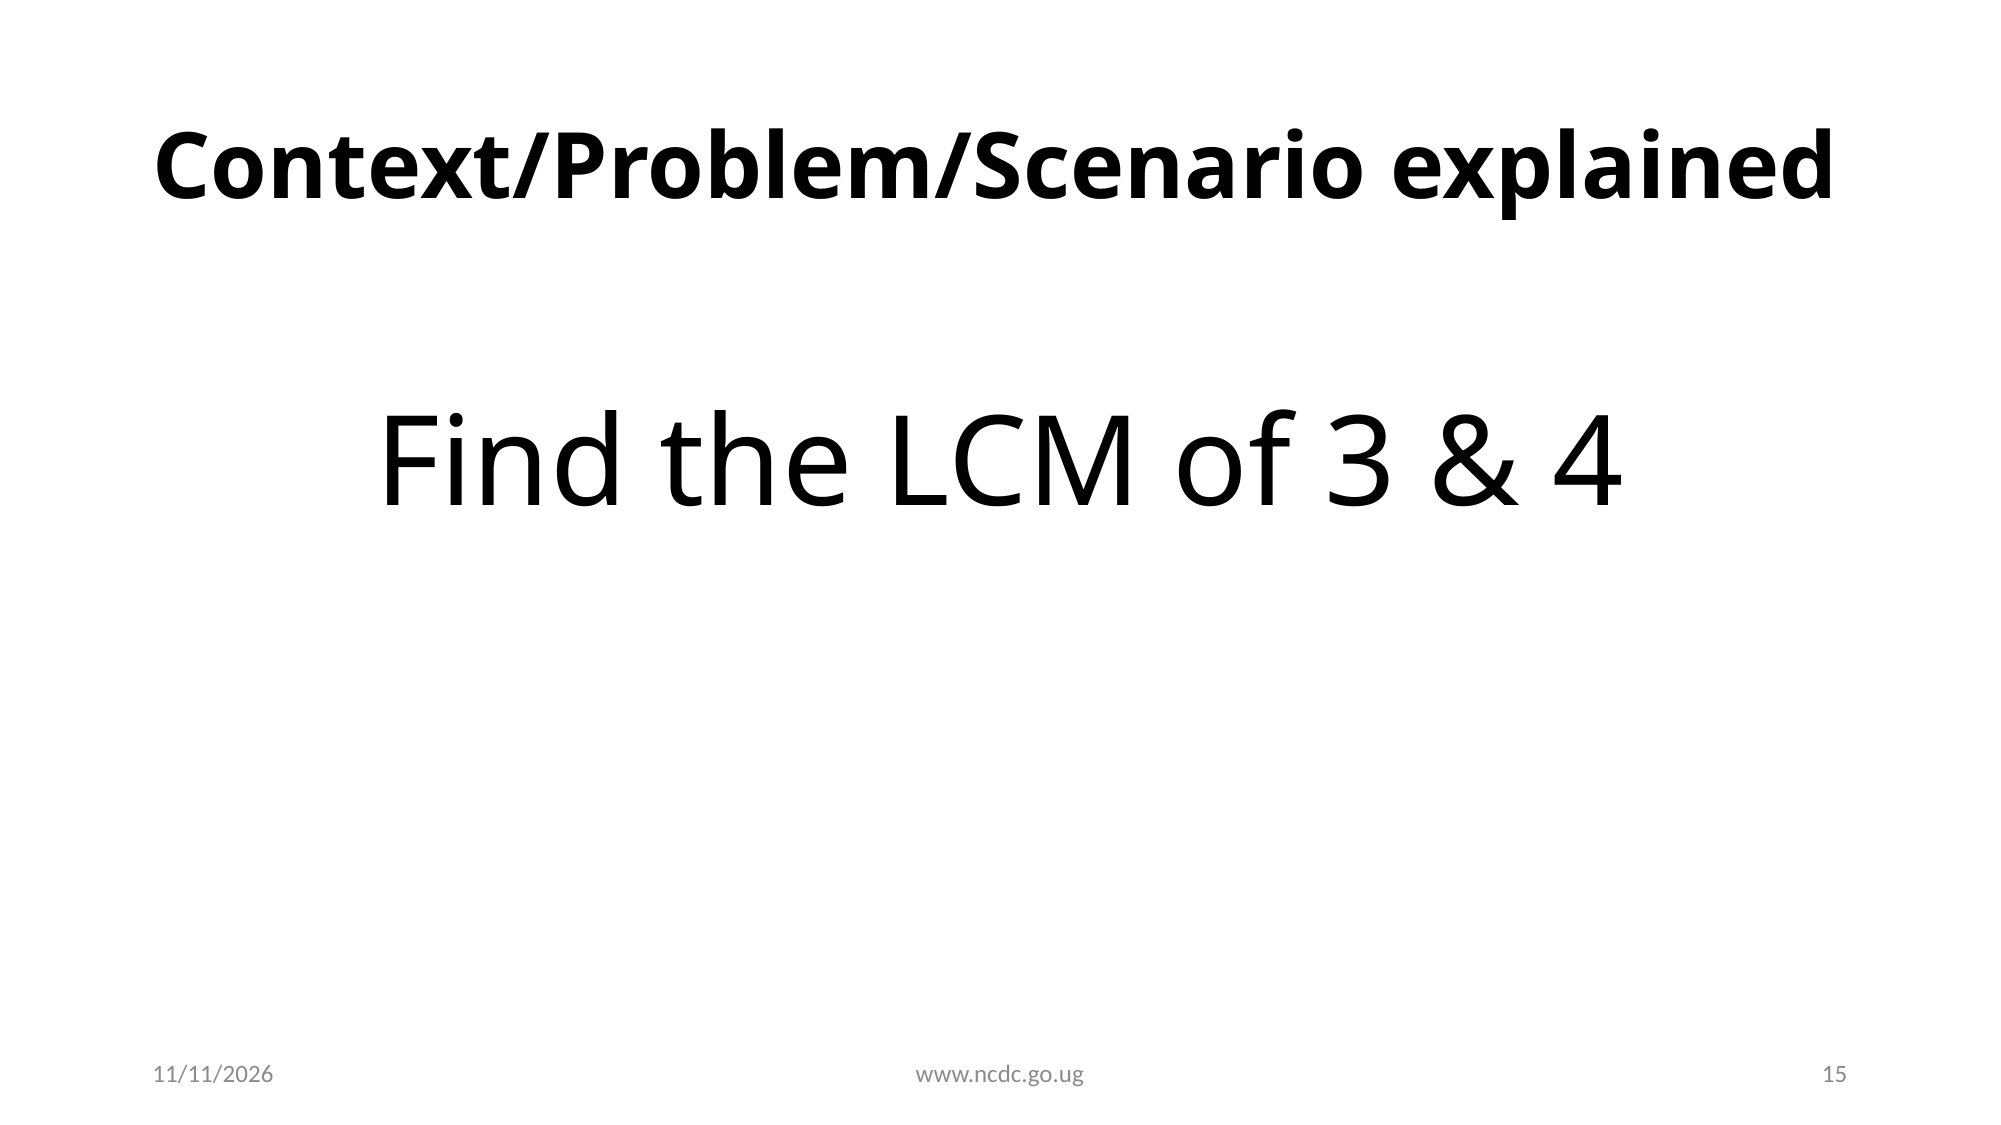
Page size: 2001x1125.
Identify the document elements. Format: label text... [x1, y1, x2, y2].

slide_number 15 [1412, 1042, 1863, 1103]
title Context/Problem/Scenario explained [137, 59, 1863, 278]
footer www.ncdc.go.ug [662, 1042, 1338, 1103]
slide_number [137, 1042, 588, 1103]
list Find the LCM of 3 & 4 [137, 299, 1863, 1014]
